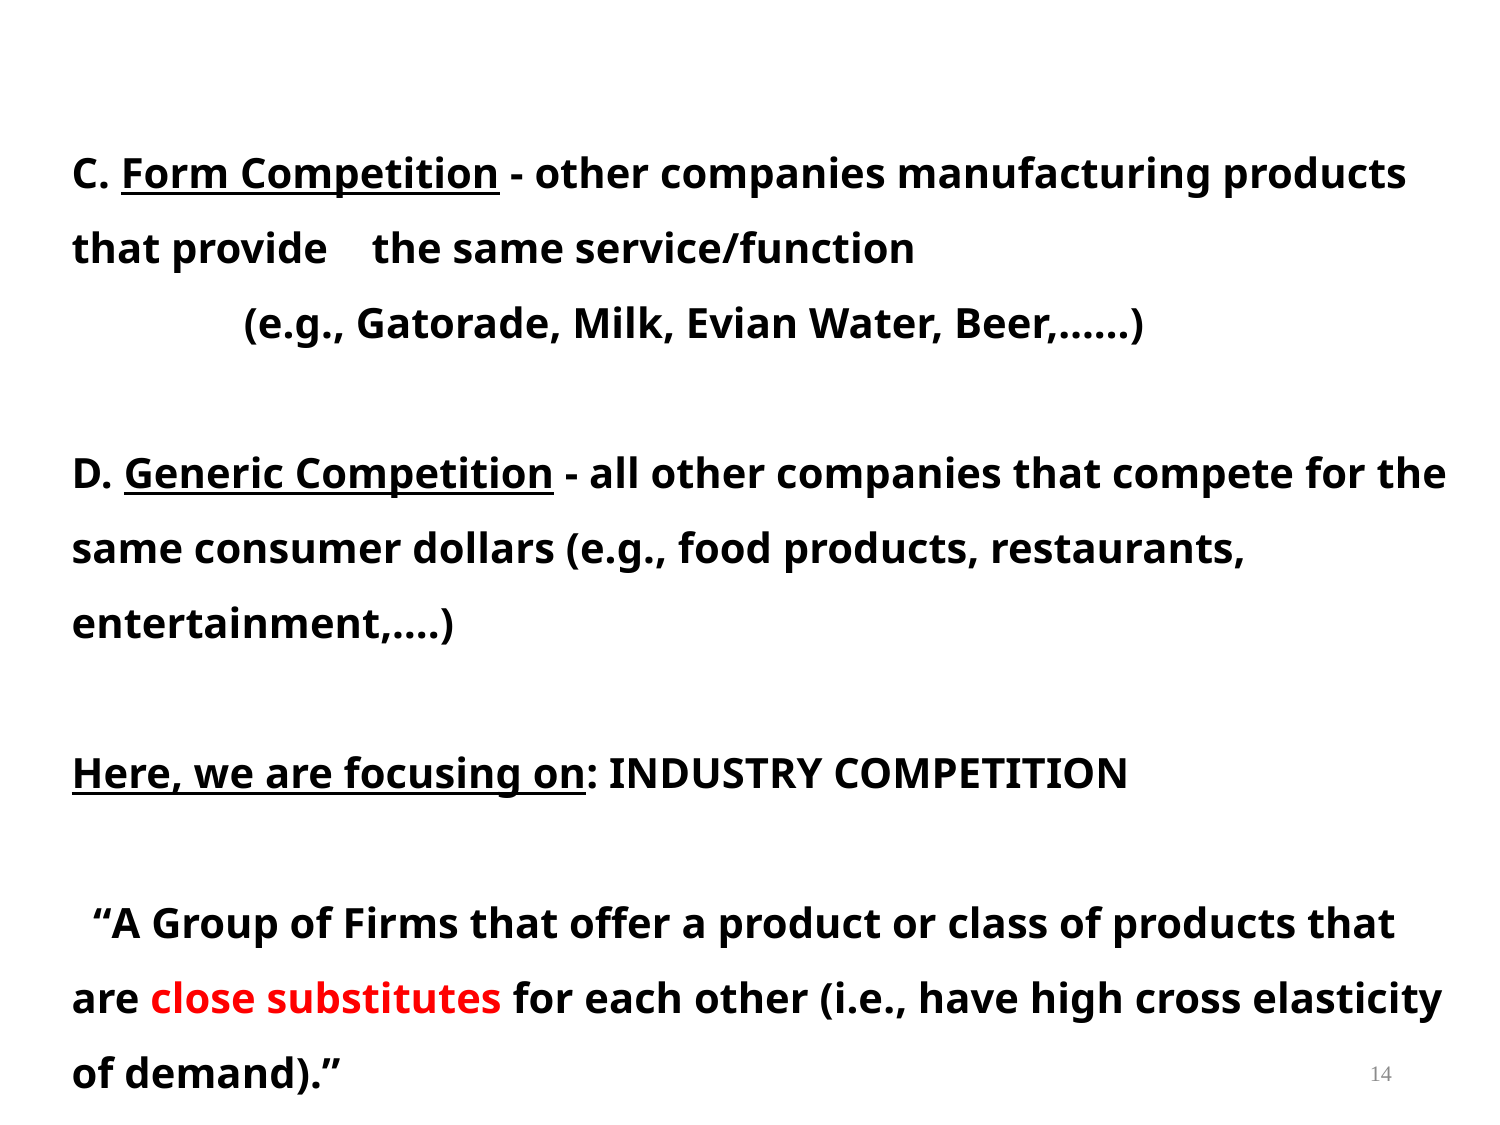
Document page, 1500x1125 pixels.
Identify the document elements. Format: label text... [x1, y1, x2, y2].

text_box C. Form Competition - other companies manufacturing products that provide the same service/function (e.g., Gatorade, Milk, Evian Water, Beer,……) D. Generic Competition - all other companies that compete for the same consumer dollars (e.g., food products, restaurants, entertainment,….) Here, we are focusing on: INDUSTRY COMPETITION “A Group of Firms that offer a product or class of products that are close substitutes for each other (i.e., have high cross elasticity of demand).” [61, 117, 1463, 1103]
